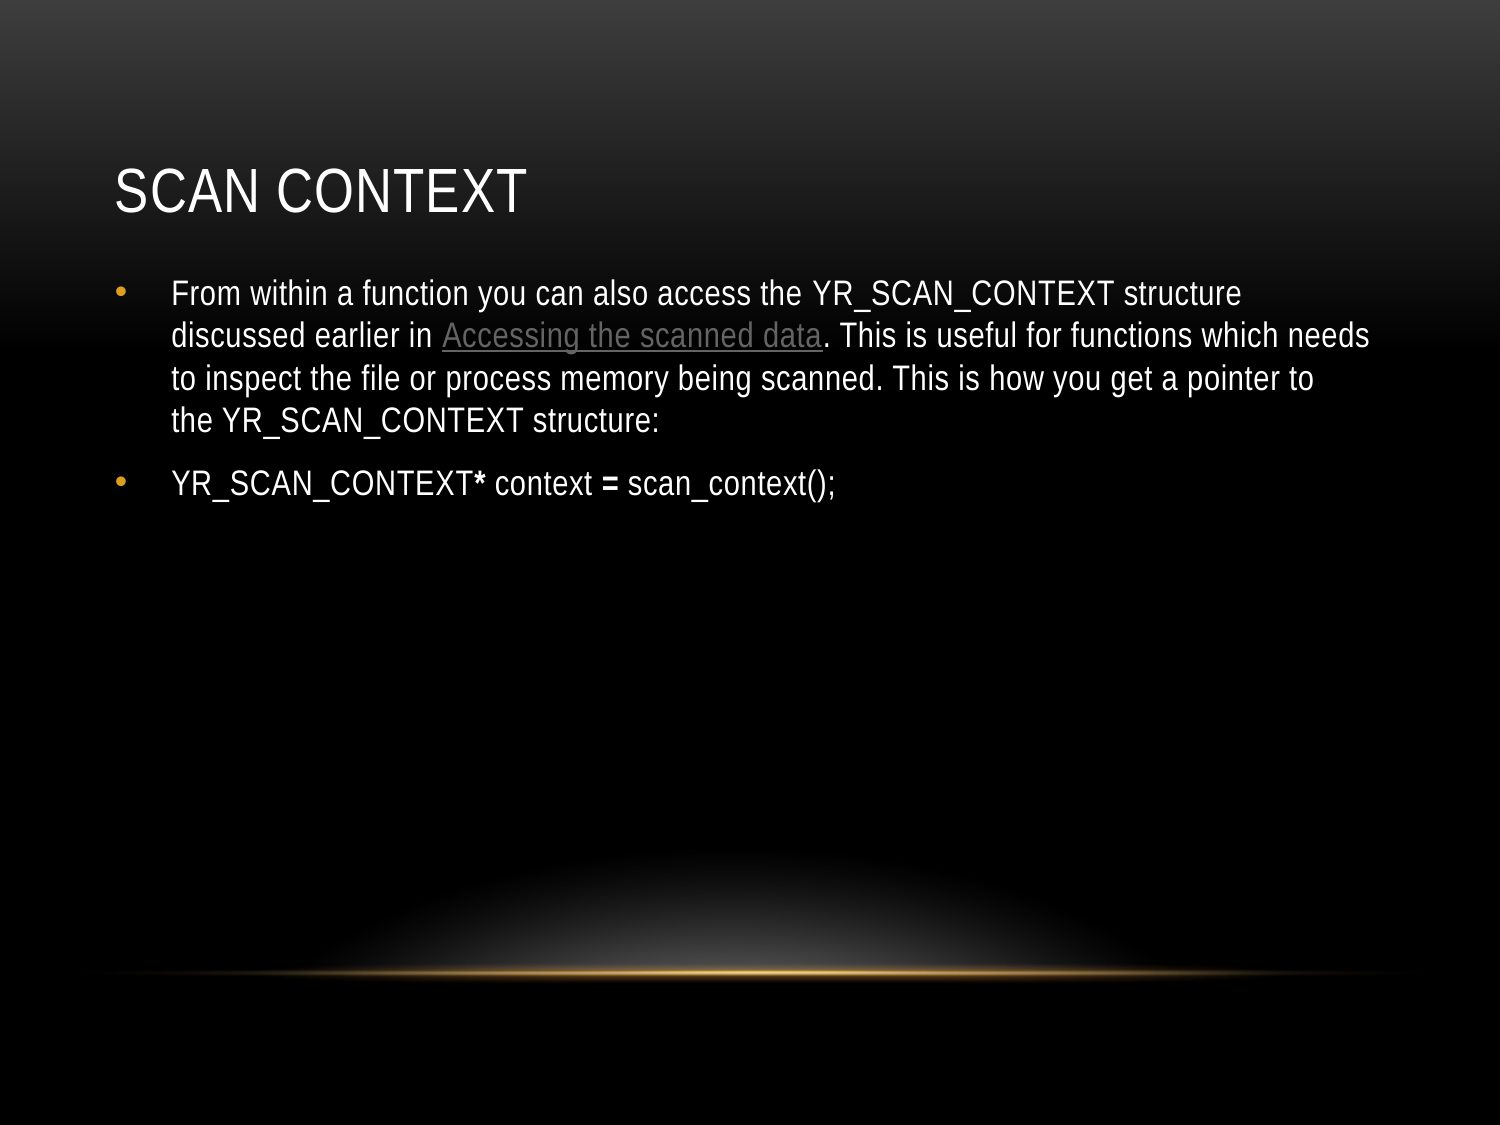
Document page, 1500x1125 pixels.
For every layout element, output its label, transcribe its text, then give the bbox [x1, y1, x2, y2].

picture [0, 0, 1500, 1125]
title Scan context [99, 45, 1400, 233]
list From within a function you can also access the YR_SCAN_CONTEXT structure discussed earlier in Accessing the scanned data. This is useful for functions which needs to inspect the file or process memory being scanned. This is how you get a pointer to the YR_SCAN_CONTEXT structure: YR_SCAN_CONTEXT* context = scan_context(); [99, 262, 1400, 938]
